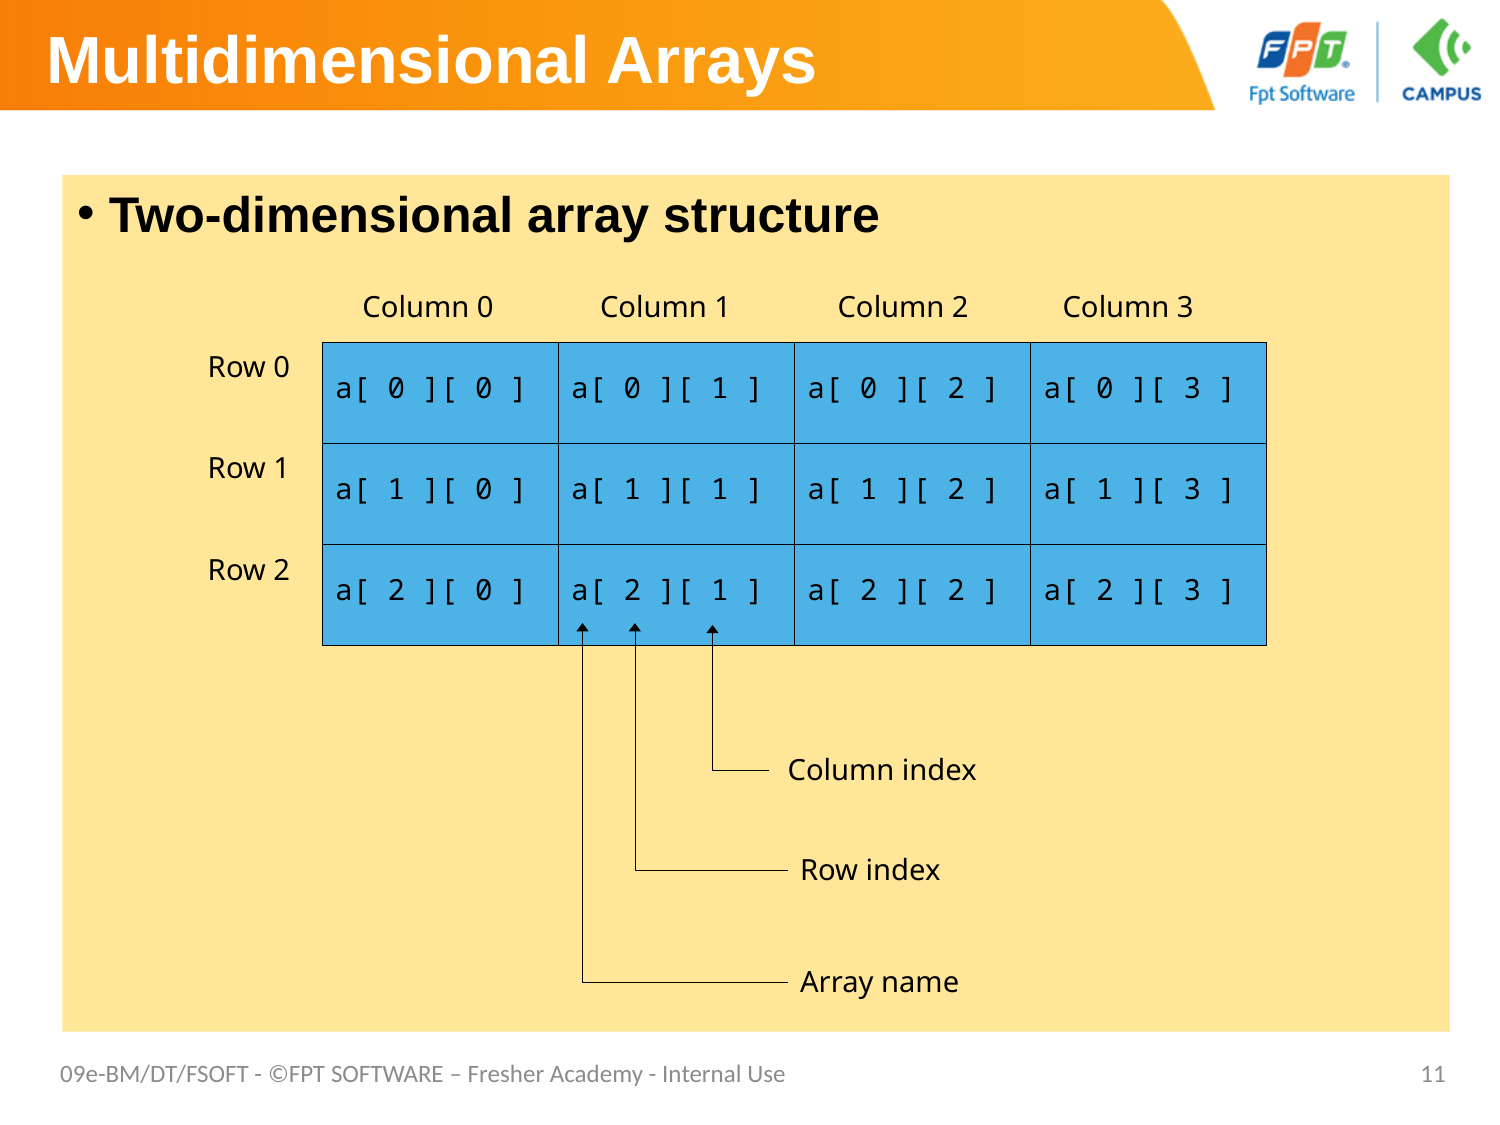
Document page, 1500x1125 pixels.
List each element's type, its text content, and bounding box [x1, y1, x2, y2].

title Multidimensional Arrays [31, 3, 1461, 111]
text_box Row 0 [207, 360, 306, 428]
text_box [794, 342, 1030, 443]
slide_number 11 [1074, 1042, 1461, 1103]
text_box Two-dimensional array structure [62, 174, 1450, 1032]
text_box [576, 623, 789, 983]
text_box Column 0 [362, 299, 515, 338]
text_box a[ 0 ][ 1 ] [571, 375, 782, 433]
text_box [322, 443, 558, 544]
text_box Column 1 [600, 299, 752, 325]
text_box [794, 443, 1030, 544]
text_box Row 2 [207, 562, 306, 631]
text_box [706, 624, 769, 772]
text_box a[ 1 ][ 0 ] [334, 477, 546, 534]
text_box [322, 544, 558, 646]
text_box a[ 2 ][ 0 ] [334, 578, 546, 635]
text_box a[ 1 ][ 1 ] [571, 477, 782, 534]
text_box Column 3 [1062, 299, 1214, 328]
text_box Column index [787, 762, 1012, 831]
text_box Column 2 [837, 299, 989, 325]
text_box a[ 2 ][ 2 ] [807, 578, 1018, 635]
text_box Array name [800, 975, 988, 1043]
text_box a[ 1 ][ 2 ] [807, 477, 1018, 534]
text_box a[ 2 ][ 1 ] [571, 578, 782, 635]
text_box [1030, 342, 1267, 443]
text_box a[ 2 ][ 3 ] [1043, 578, 1254, 635]
text_box [628, 623, 789, 871]
text_box [558, 443, 794, 544]
text_box Row index [800, 862, 970, 931]
text_box a[ 0 ][ 0 ] [334, 375, 546, 433]
text_box a[ 1 ][ 3 ] [1043, 477, 1254, 534]
text_box [794, 544, 1030, 646]
text_box a[ 0 ][ 3 ] [1043, 375, 1254, 433]
picture [0, 0, 1500, 1125]
text_box [322, 342, 558, 443]
text_box [1030, 443, 1267, 544]
text_box [558, 544, 794, 646]
text_box Row 1 [207, 461, 306, 529]
footer 09e-BM/DT/FSOFT - ©FPT SOFTWARE – Fresher Academy - Internal Use [31, 1042, 816, 1103]
text_box [1030, 544, 1267, 646]
text_box a[ 0 ][ 2 ] [807, 375, 1018, 433]
text_box [558, 342, 794, 443]
